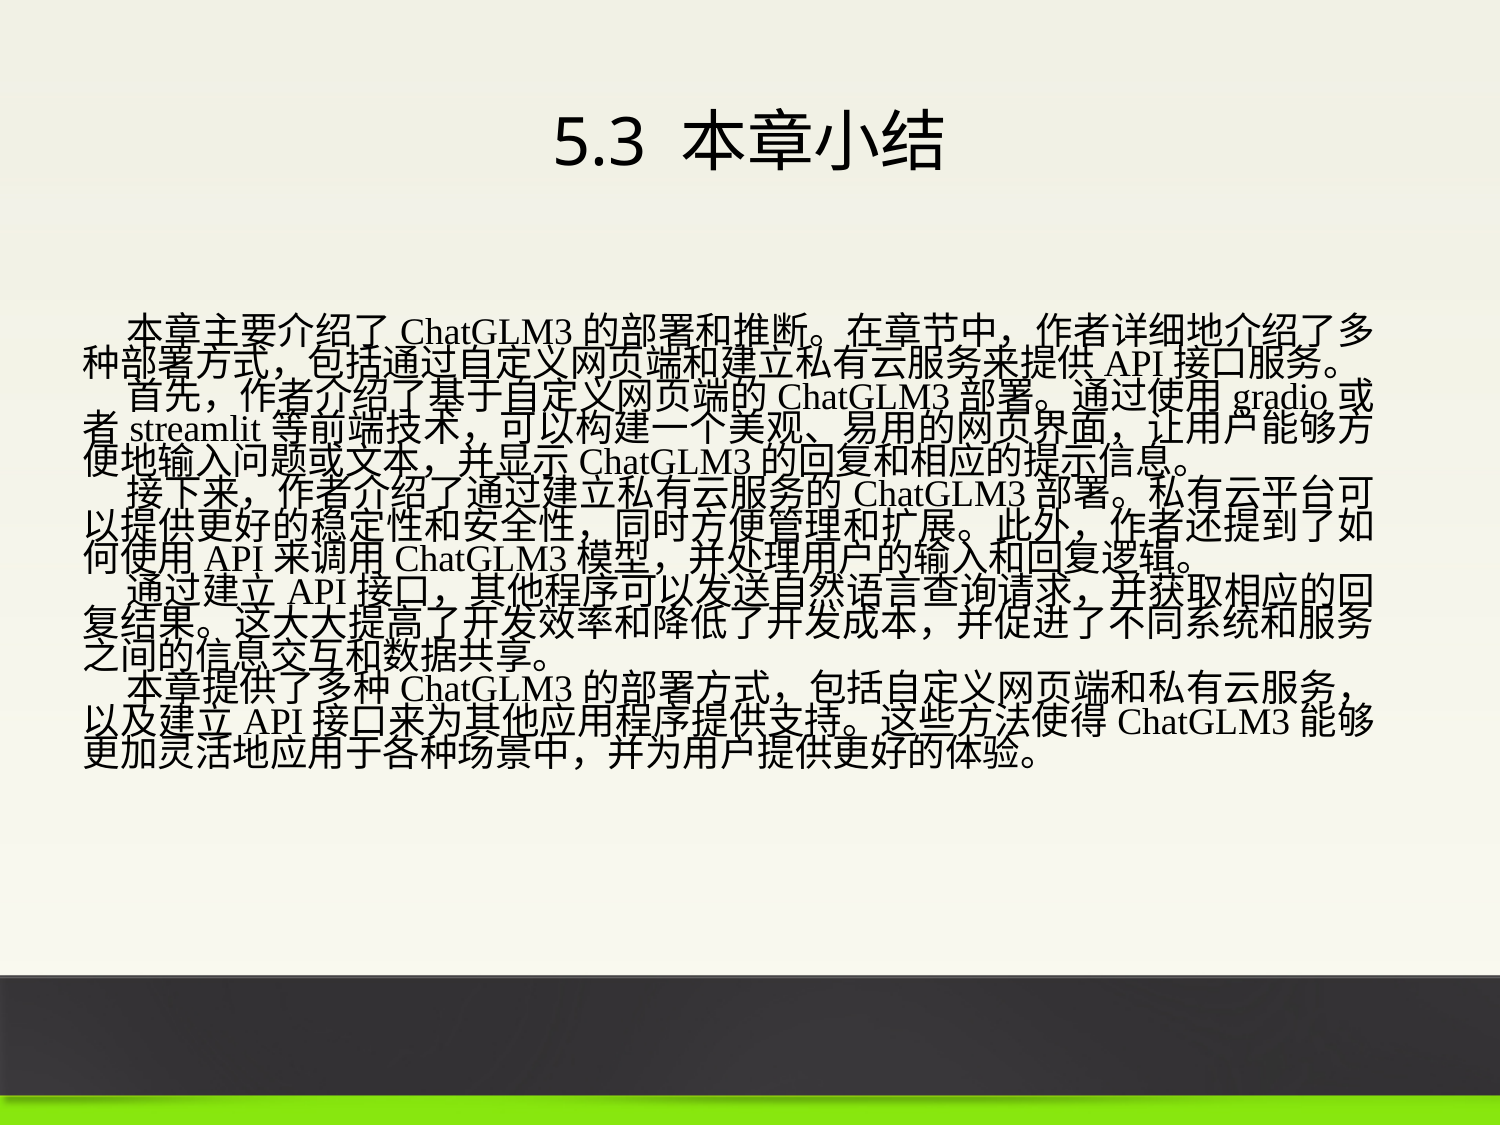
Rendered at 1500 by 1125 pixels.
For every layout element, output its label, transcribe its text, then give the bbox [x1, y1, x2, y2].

text_box 本章主要介绍了ChatGLM3的部署和推断。在章节中，作者详细地介绍了多种部署方式，包括通过自定义网页端和建立私有云服务来提供API接口服务。 首先，作者介绍了基于自定义网页端的ChatGLM3部署。通过使用gradio或者streamlit等前端技术，可以构建一个美观、易用的网页界面，让用户能够方便地输入问题或文本，并显示ChatGLM3的回复和相应的提示信息。 接下来，作者介绍了通过建立私有云服务的ChatGLM3部署。私有云平台可以提供更好的稳定性和安全性，同时方便管理和扩展。此外，作者还提到了如何使用API来调用ChatGLM3模型，并处理用户的输入和回复逻辑。 通过建立API接口，其他程序可以发送自然语言查询请求，并获取相应的回复结果。这大大提高了开发效率和降低了开发成本，并促进了不同系统和服务之间的信息交互和数据共享。 本章提供了多种ChatGLM3的部署方式，包括自定义网页端和私有云服务，以及建立API接口来为其他应用程序提供支持。这些方法使得ChatGLM3能够更加灵活地应用于各种场景中，并为用户提供更好的体验。 [74, 311, 1383, 859]
title 5.3 本章小结 [74, 44, 1426, 234]
picture [0, 0, 1500, 1125]
